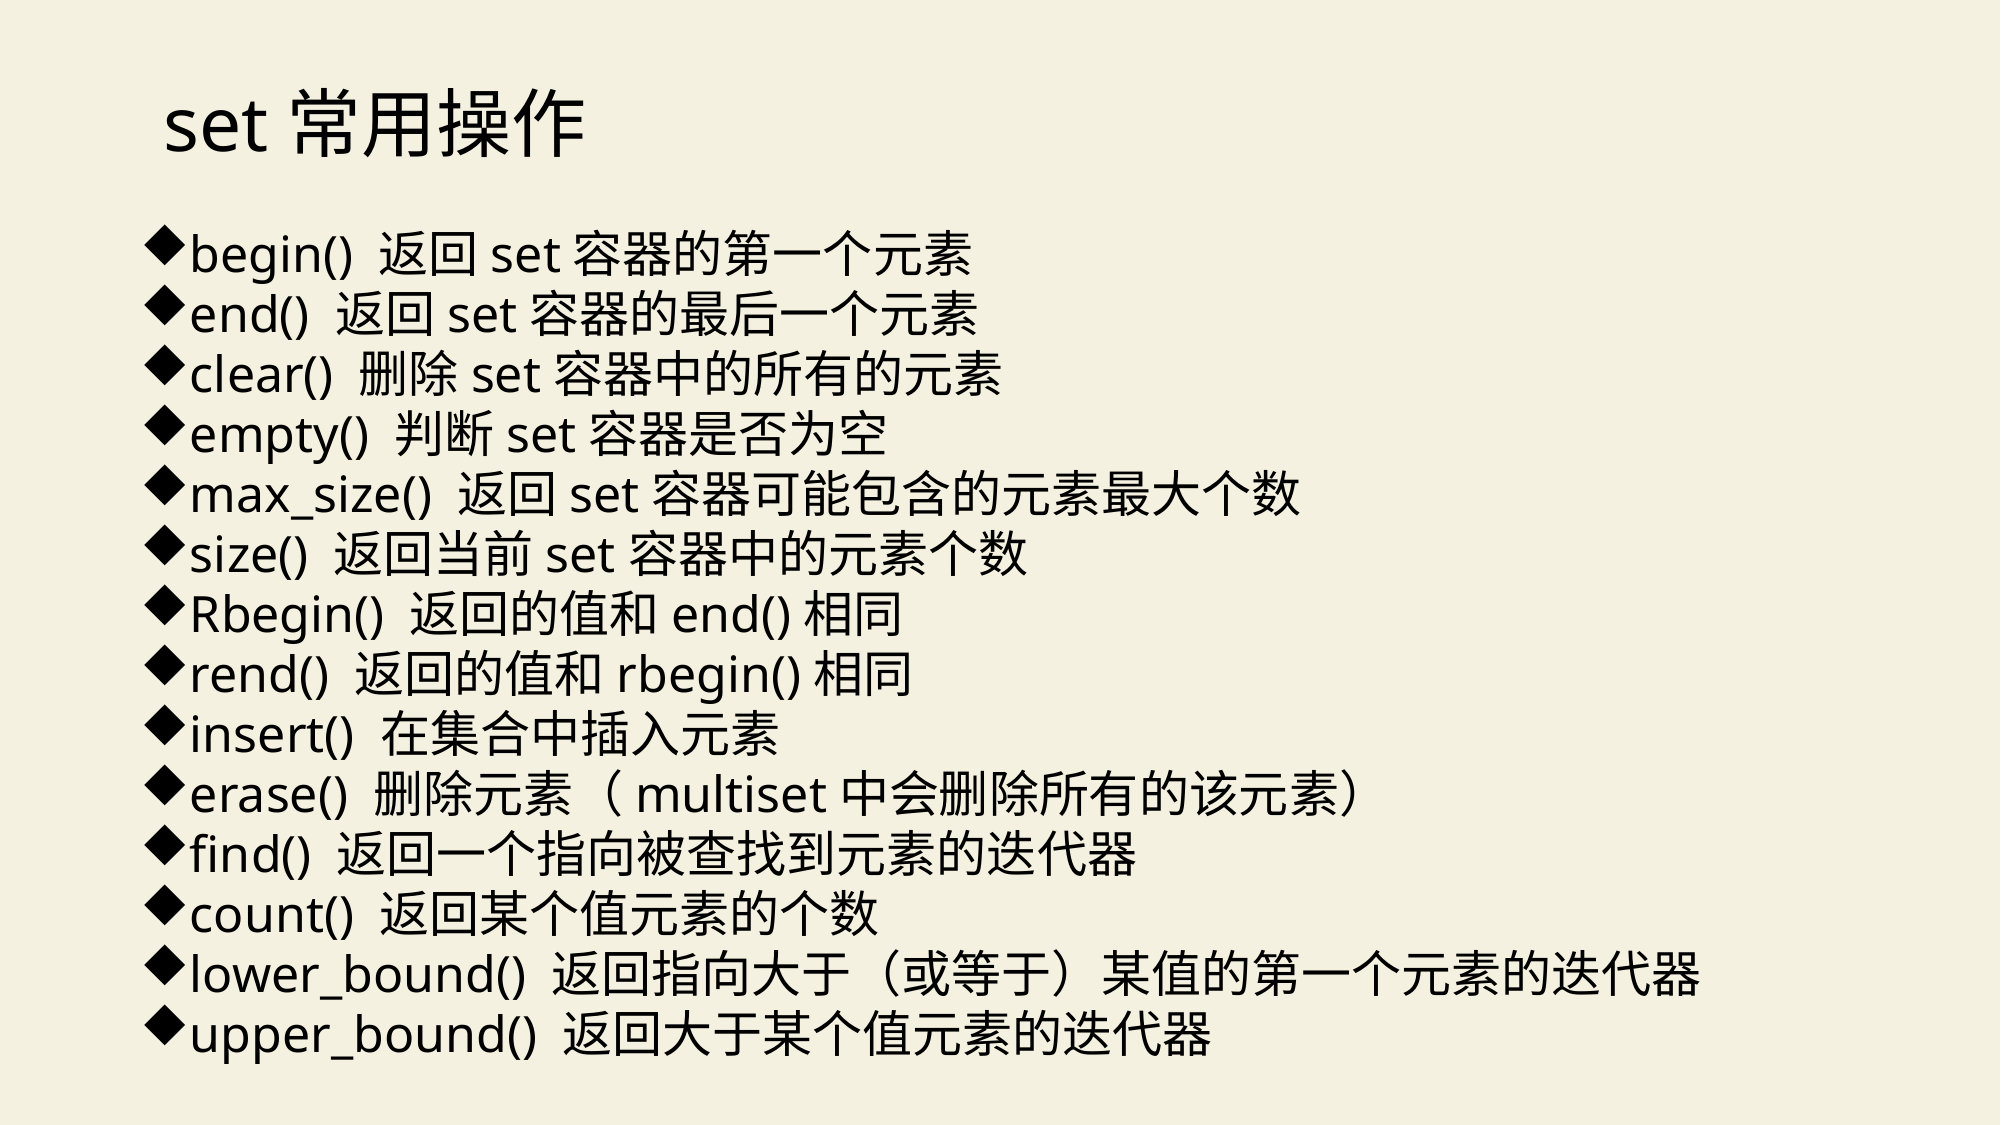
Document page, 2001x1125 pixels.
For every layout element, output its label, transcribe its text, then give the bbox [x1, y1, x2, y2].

text_box begin() 返回set容器的第一个元素 end() 返回set容器的最后一个元素 clear() 删除set容器中的所有的元素 empty() 判断set容器是否为空 max_size() 返回set容器可能包含的元素最大个数 size() 返回当前set容器中的元素个数 Rbegin() 返回的值和end()相同 rend() 返回的值和rbegin()相同 insert() 在集合中插入元素 erase() 删除元素（multiset中会删除所有的该元素） find() 返回一个指向被查找到元素的迭代器 count() 返回某个值元素的个数 lower_bound() 返回指向大于（或等于）某值的第一个元素的迭代器 upper_bound() 返回大于某个值元素的迭代器 [125, 214, 1717, 1125]
text_box set常用操作 [148, 68, 1110, 174]
